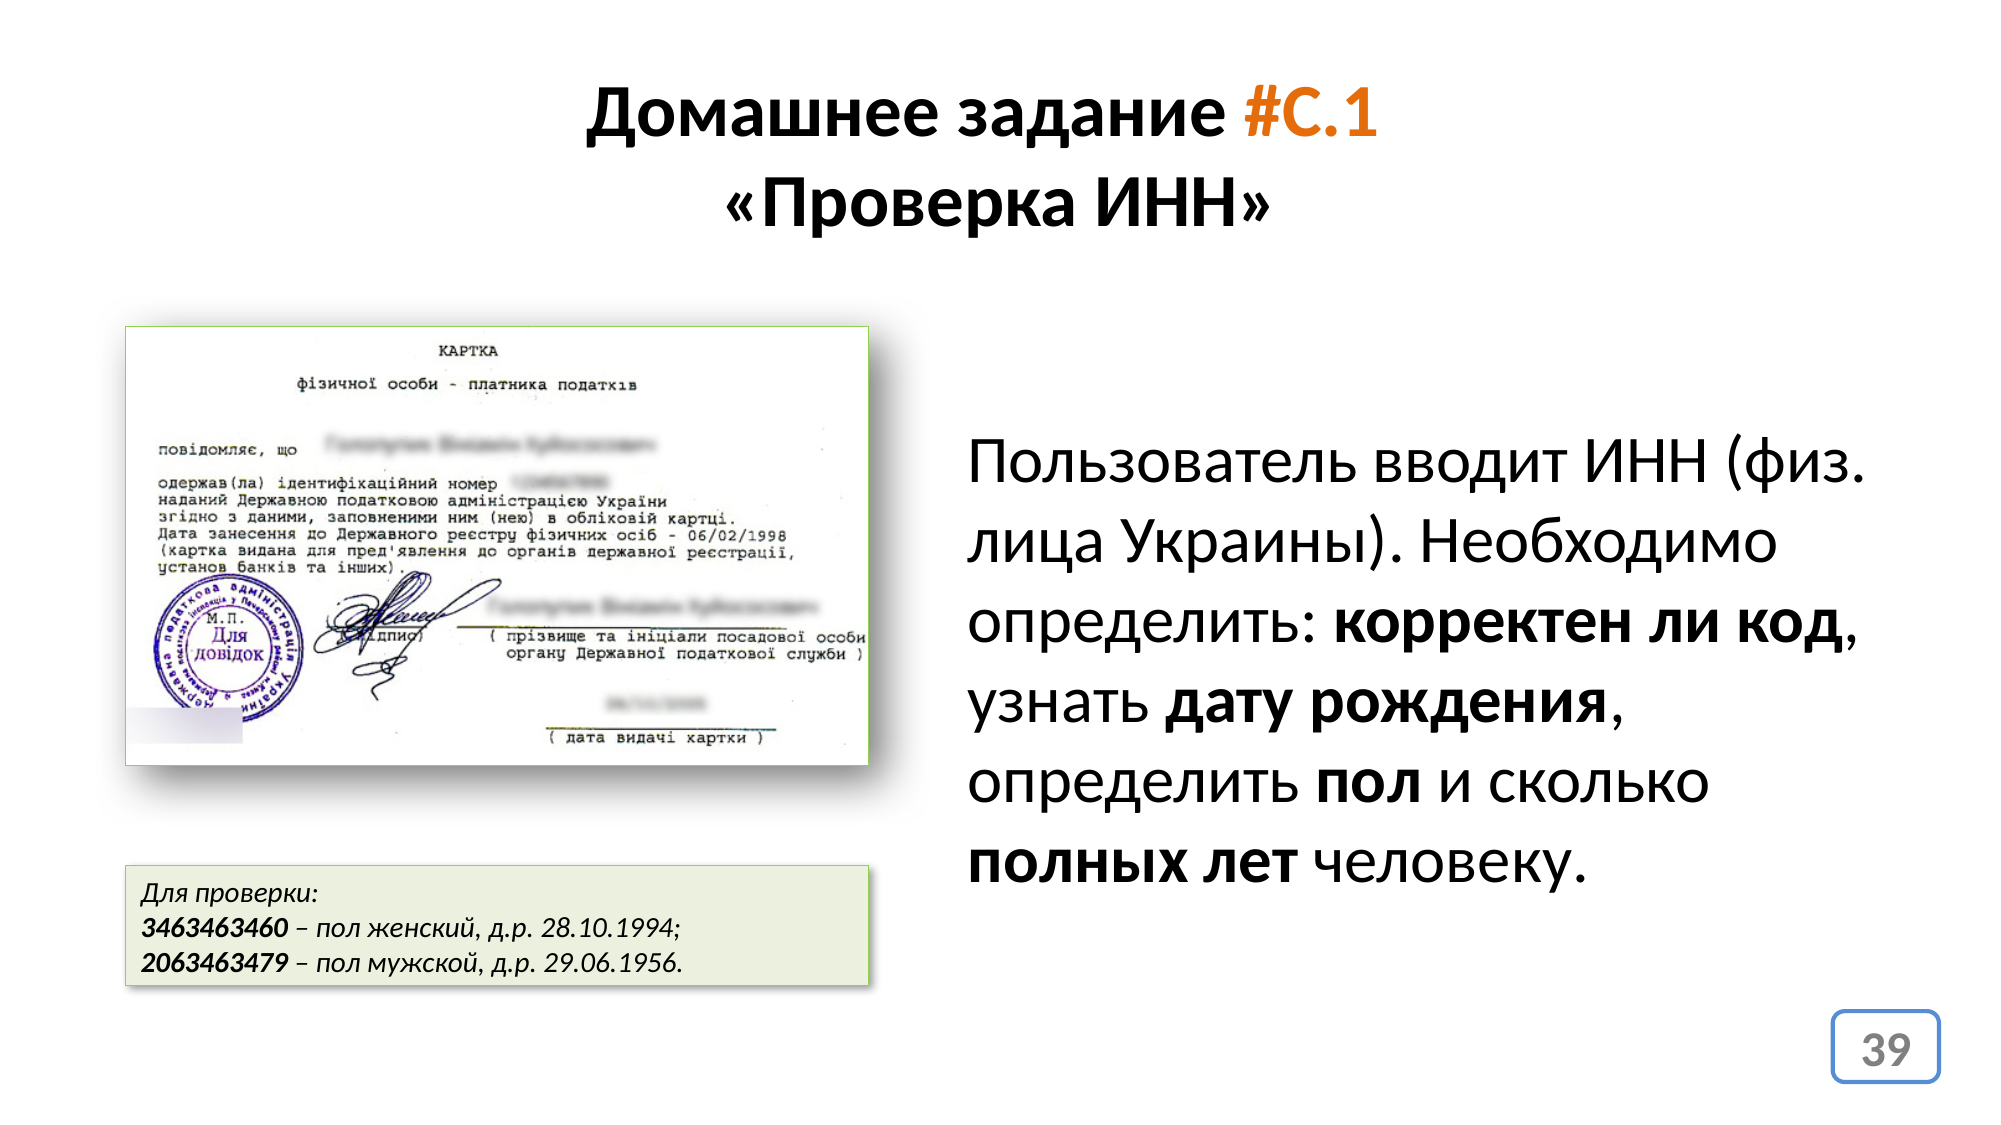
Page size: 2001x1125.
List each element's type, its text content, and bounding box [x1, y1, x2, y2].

text_box Домашнее задание #С.1 «Проверка ИНН» [0, 54, 2000, 250]
picture [125, 325, 869, 766]
text_box Для проверки: 3463463460 – пол женский, д.р. 28.10.1994; 2063463479 – пол мужской, д.р. 29.06.1956. [125, 865, 869, 986]
text_box 39 [1830, 1009, 1942, 1085]
text_box Пользователь вводит ИНН (физ. лица Украины). Необходимо определить: корректен ли код, узнать дату рождения, определить пол и сколько полных лет человеку. [952, 408, 1886, 904]
